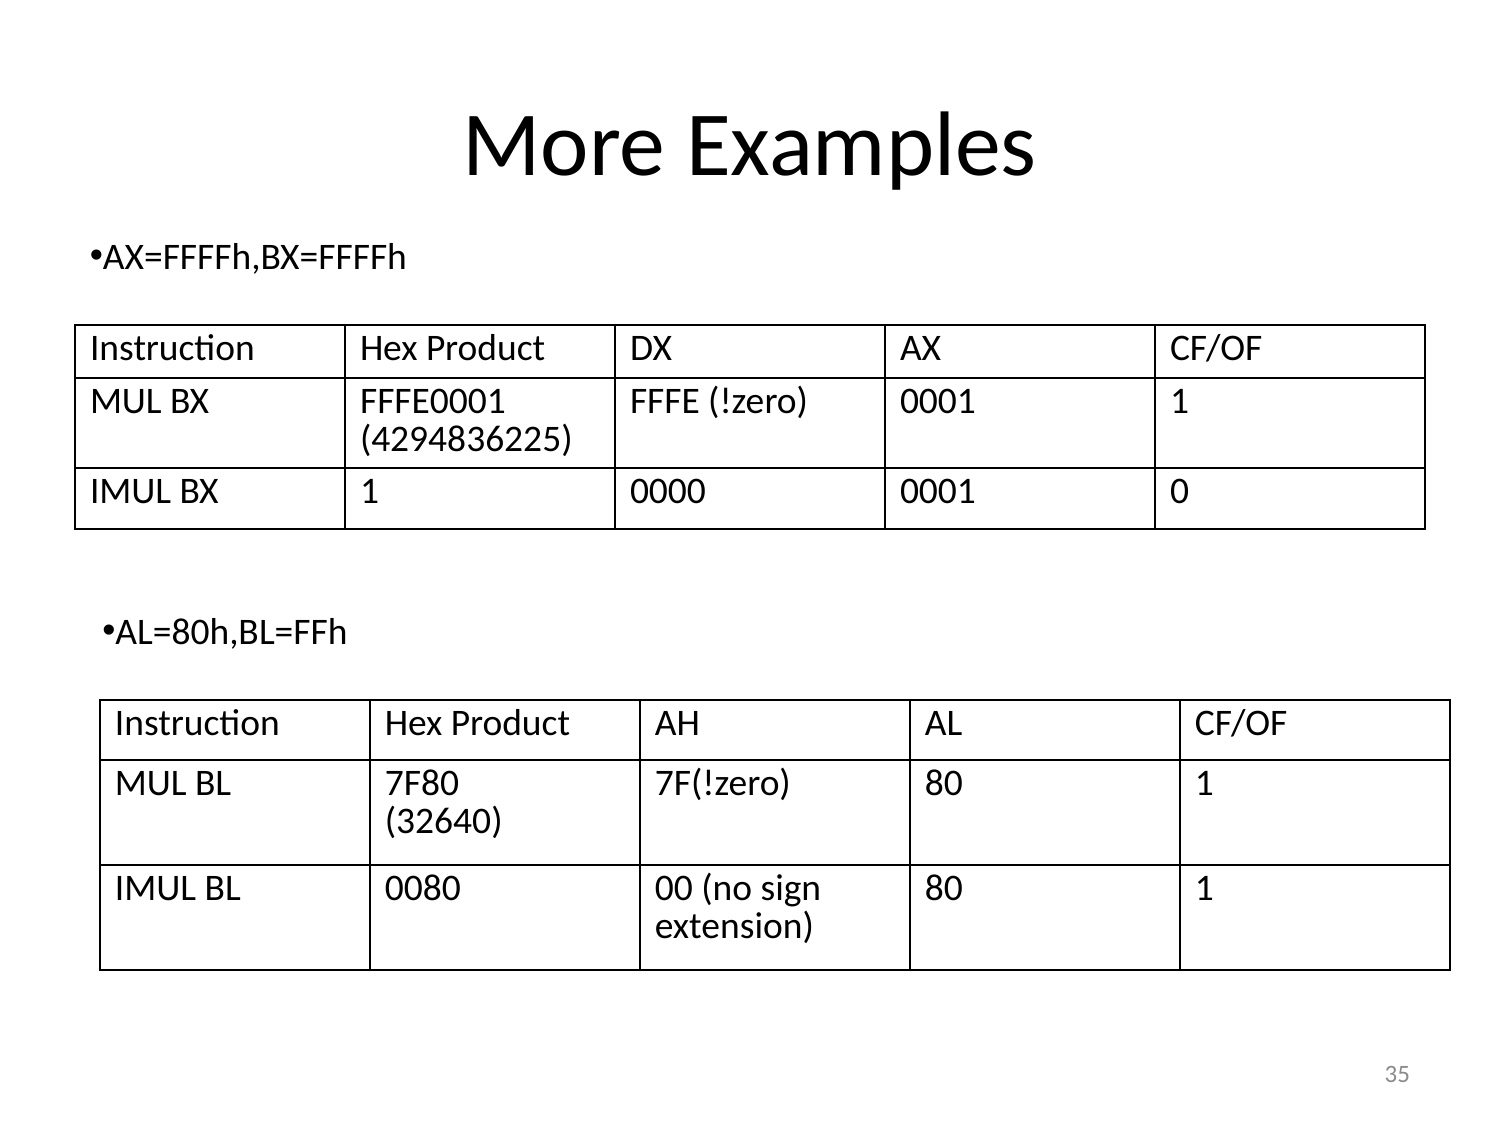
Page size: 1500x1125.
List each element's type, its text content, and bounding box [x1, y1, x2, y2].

table_cell 1 [346, 469, 614, 528]
table_cell MUL BL [101, 761, 369, 864]
table_cell 7F80 (32640) [371, 761, 639, 864]
table_header Instruction [76, 326, 344, 377]
table_cell 80 [911, 761, 1179, 864]
table_cell 00 (no sign extension) [641, 866, 909, 969]
slide_number 35 [1074, 1042, 1425, 1103]
table_cell 0080 [371, 866, 639, 969]
table_header AL [911, 701, 1179, 759]
table_header CF/OF [1156, 326, 1424, 377]
table_cell 0001 [886, 379, 1154, 467]
table_header Hex Product [371, 701, 639, 759]
table_cell MUL BX [76, 379, 344, 467]
table_cell FFFE0001 (4294836225) [346, 379, 614, 467]
table_cell 0001 [886, 469, 1154, 528]
table_cell 7F(!zero) [641, 761, 909, 864]
table_cell 1 [1181, 761, 1449, 864]
table_header Hex Product [346, 326, 614, 377]
text_box AX=FFFFh,BX=FFFFh [74, 224, 438, 285]
table_cell FFFE (!zero) [616, 379, 884, 467]
table_cell 1 [1181, 866, 1449, 969]
table_cell 80 [911, 866, 1179, 969]
table_cell 1 [1156, 379, 1424, 467]
table_cell 0 [1156, 469, 1424, 528]
table_cell IMUL BX [76, 469, 344, 528]
title More Examples [75, 45, 1425, 233]
table_cell IMUL BL [101, 866, 369, 969]
table_header AH [641, 701, 909, 759]
table_header DX [616, 326, 884, 377]
table_header Instruction [101, 701, 369, 759]
table_cell 0000 [616, 469, 884, 528]
table_header AX [886, 326, 1154, 377]
table_header CF/OF [1181, 701, 1449, 759]
text_box AL=80h,BL=FFh [87, 599, 450, 660]
